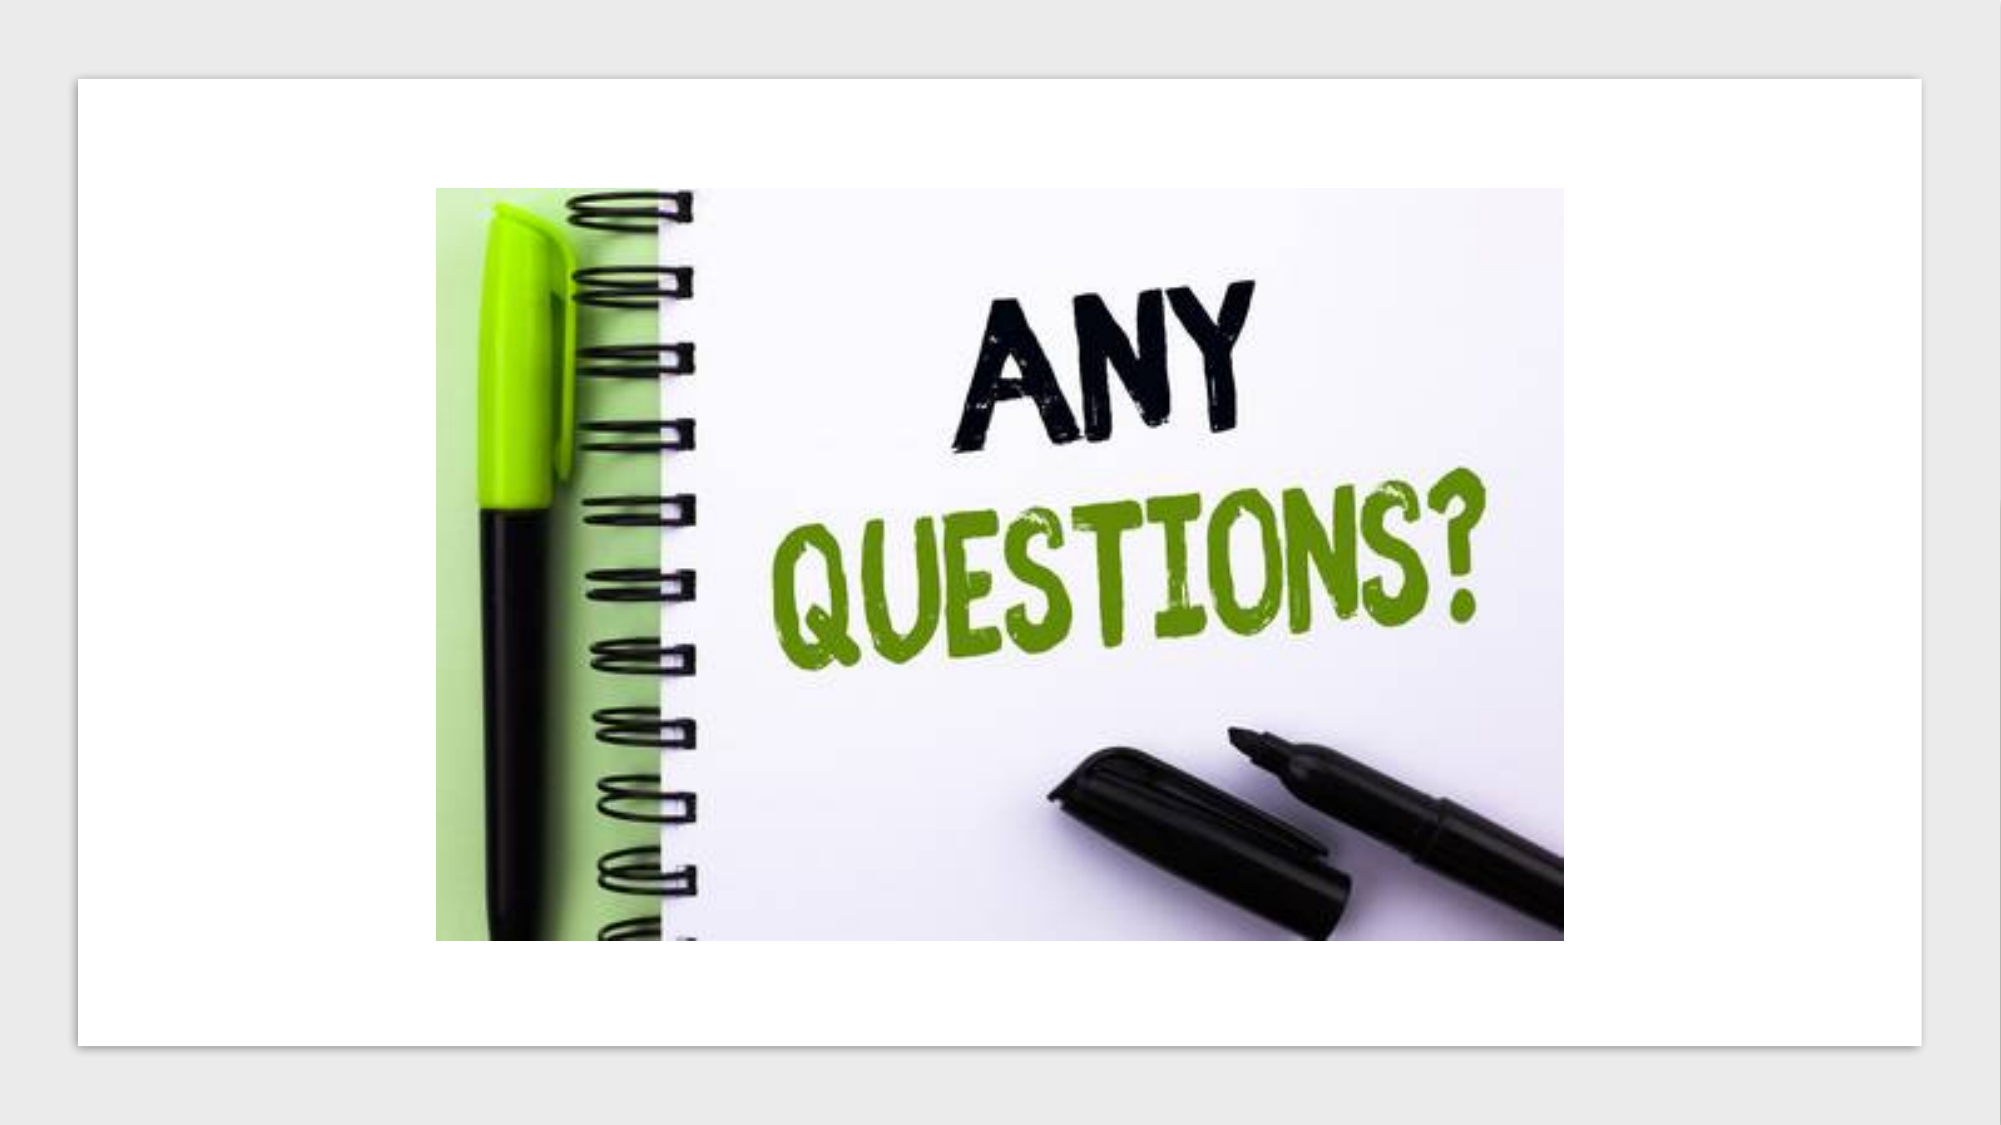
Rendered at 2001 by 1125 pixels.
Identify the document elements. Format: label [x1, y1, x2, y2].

text_box [0, 0, 2000, 1125]
text_box [77, 77, 1923, 1048]
picture [435, 187, 1565, 942]
